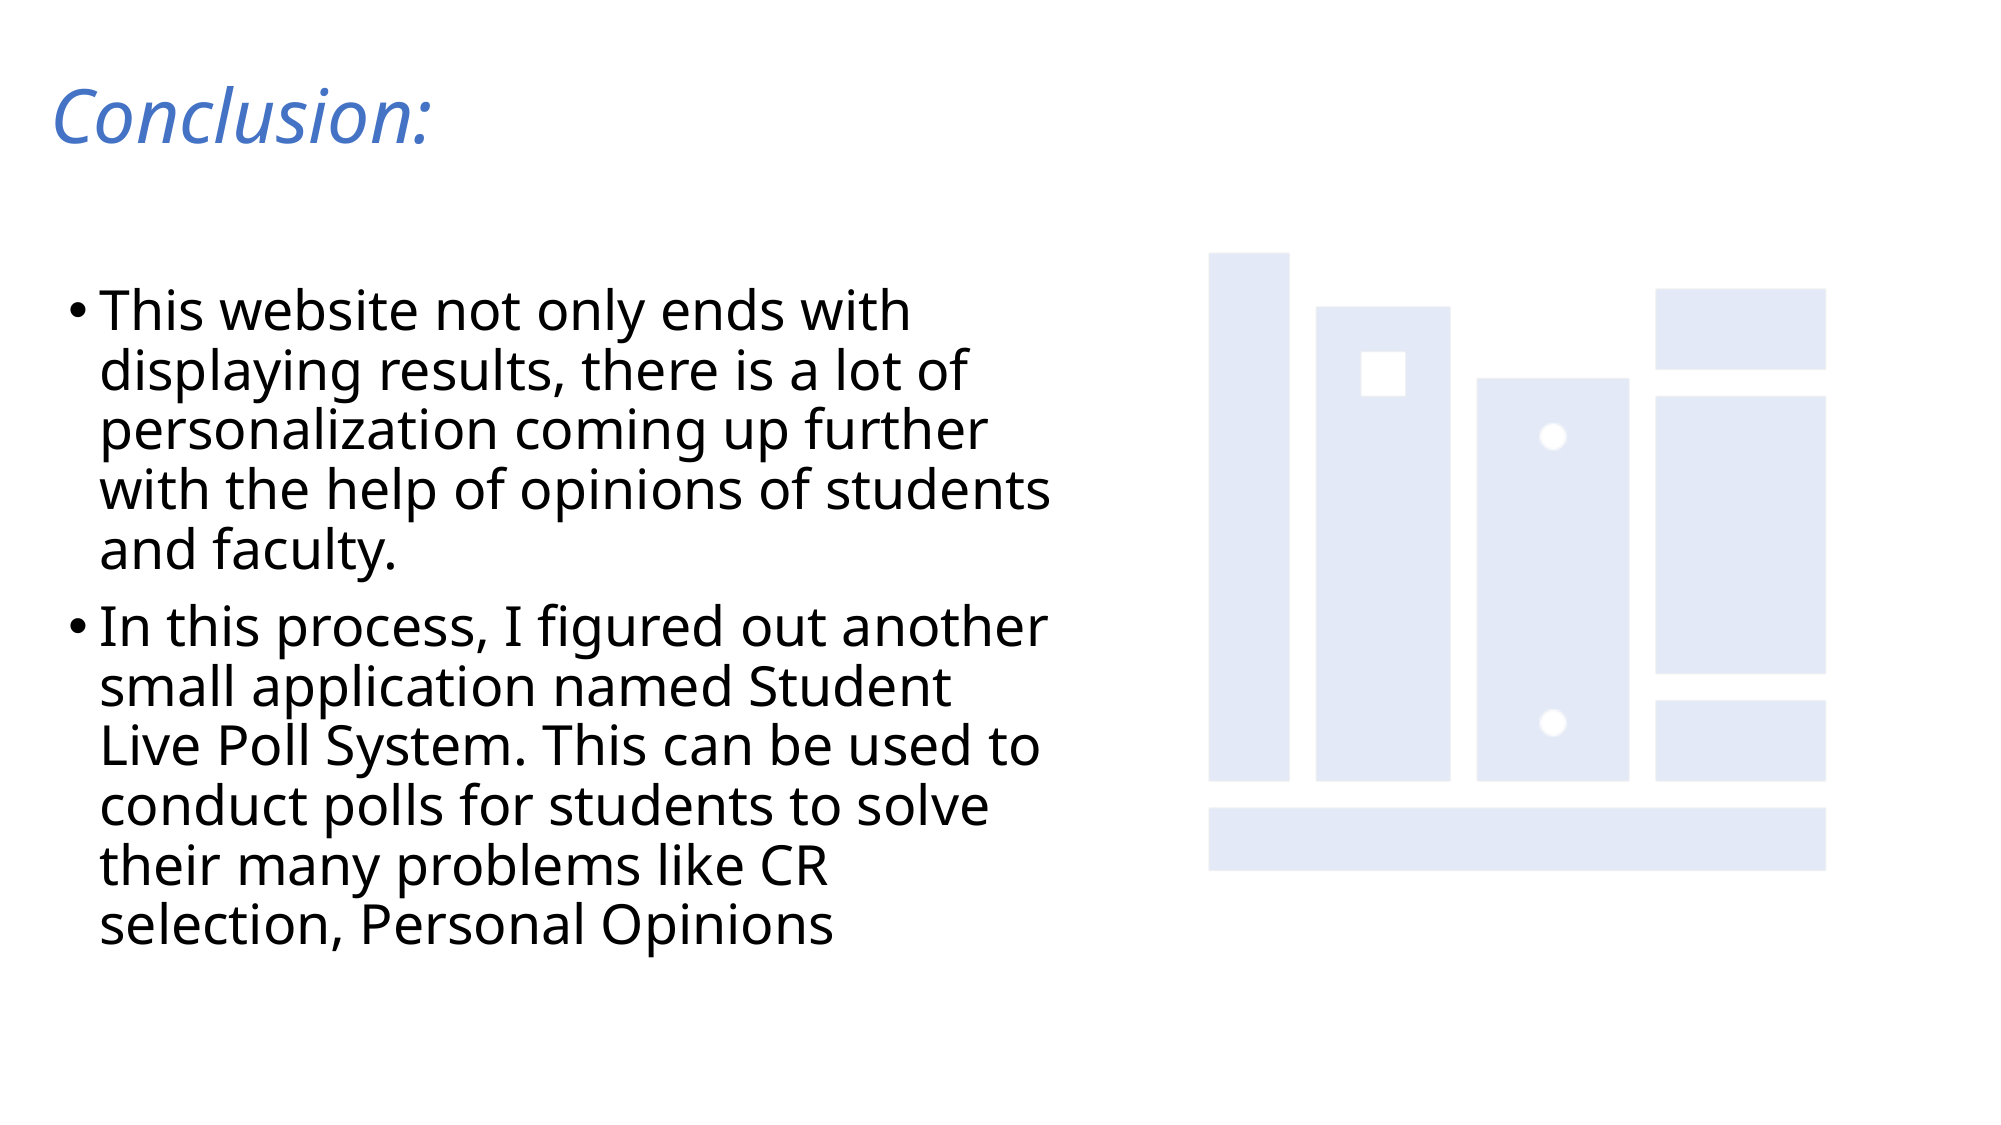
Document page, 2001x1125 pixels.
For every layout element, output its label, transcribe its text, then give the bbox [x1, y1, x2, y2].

title Conclusion: [34, 46, 911, 193]
list This website not only ends with displaying results, there is a lot of personalization coming up further with the help of opinions of students and faculty. In this process, I figured out another small application named Student Live Poll System. This can be used to conduct polls for students to solve their many problems like CR selection, Personal Opinions [53, 275, 1072, 992]
picture [1089, 133, 1947, 992]
